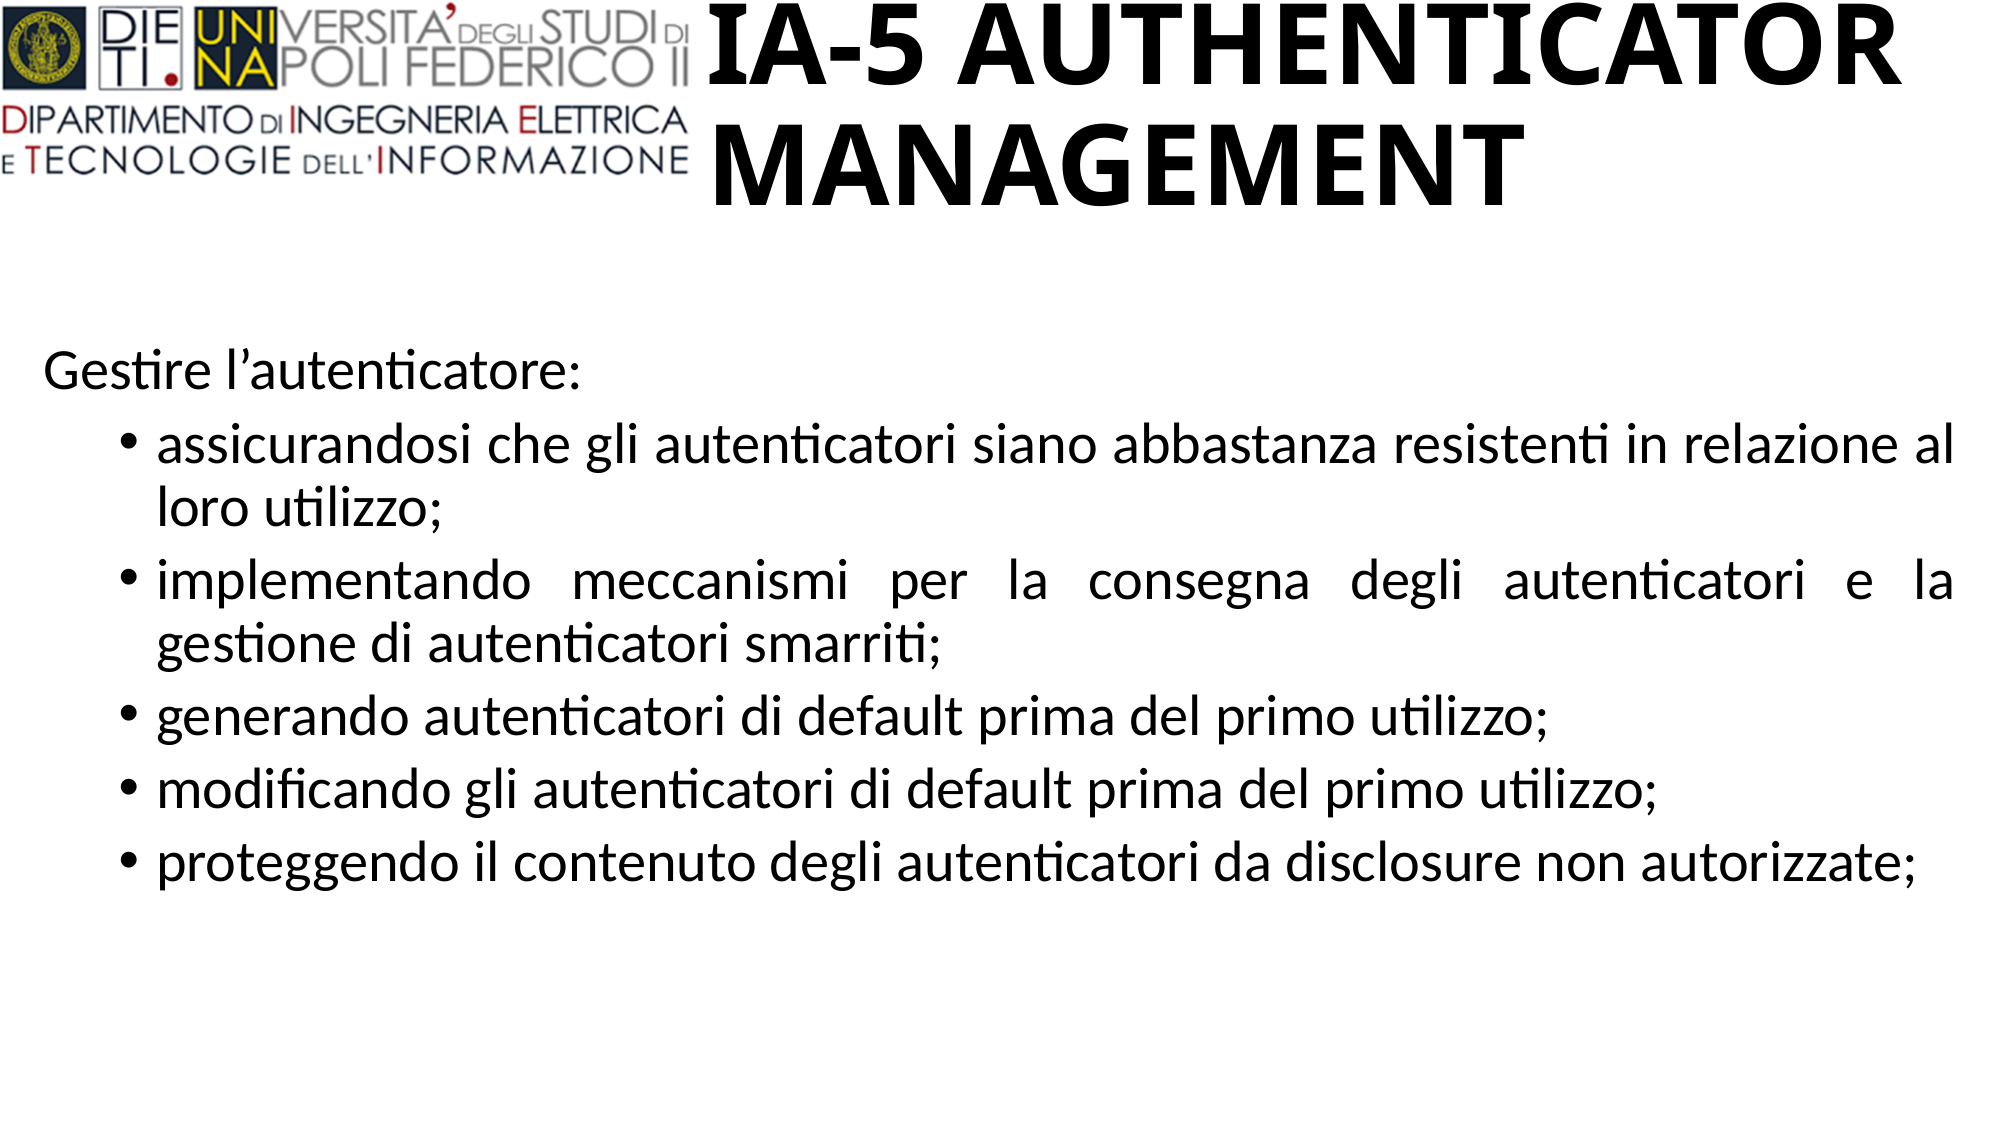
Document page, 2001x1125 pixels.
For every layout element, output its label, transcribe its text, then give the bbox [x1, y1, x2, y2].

title IA-5 AUTHENTICATOR MANAGEMENT [691, 0, 2000, 218]
list Gestire l’autenticatore: assicurandosi che gli autenticatori siano abbastanza resistenti in relazione al loro utilizzo; implementando meccanismi per la consegna degli autenticatori e la gestione di autenticatori smarriti; generando autenticatori di default prima del primo utilizzo; modificando gli autenticatori di default prima del primo utilizzo; proteggendo il contenuto degli autenticatori da disclosure non autorizzate; [28, 332, 1972, 1082]
picture [0, 0, 692, 178]
